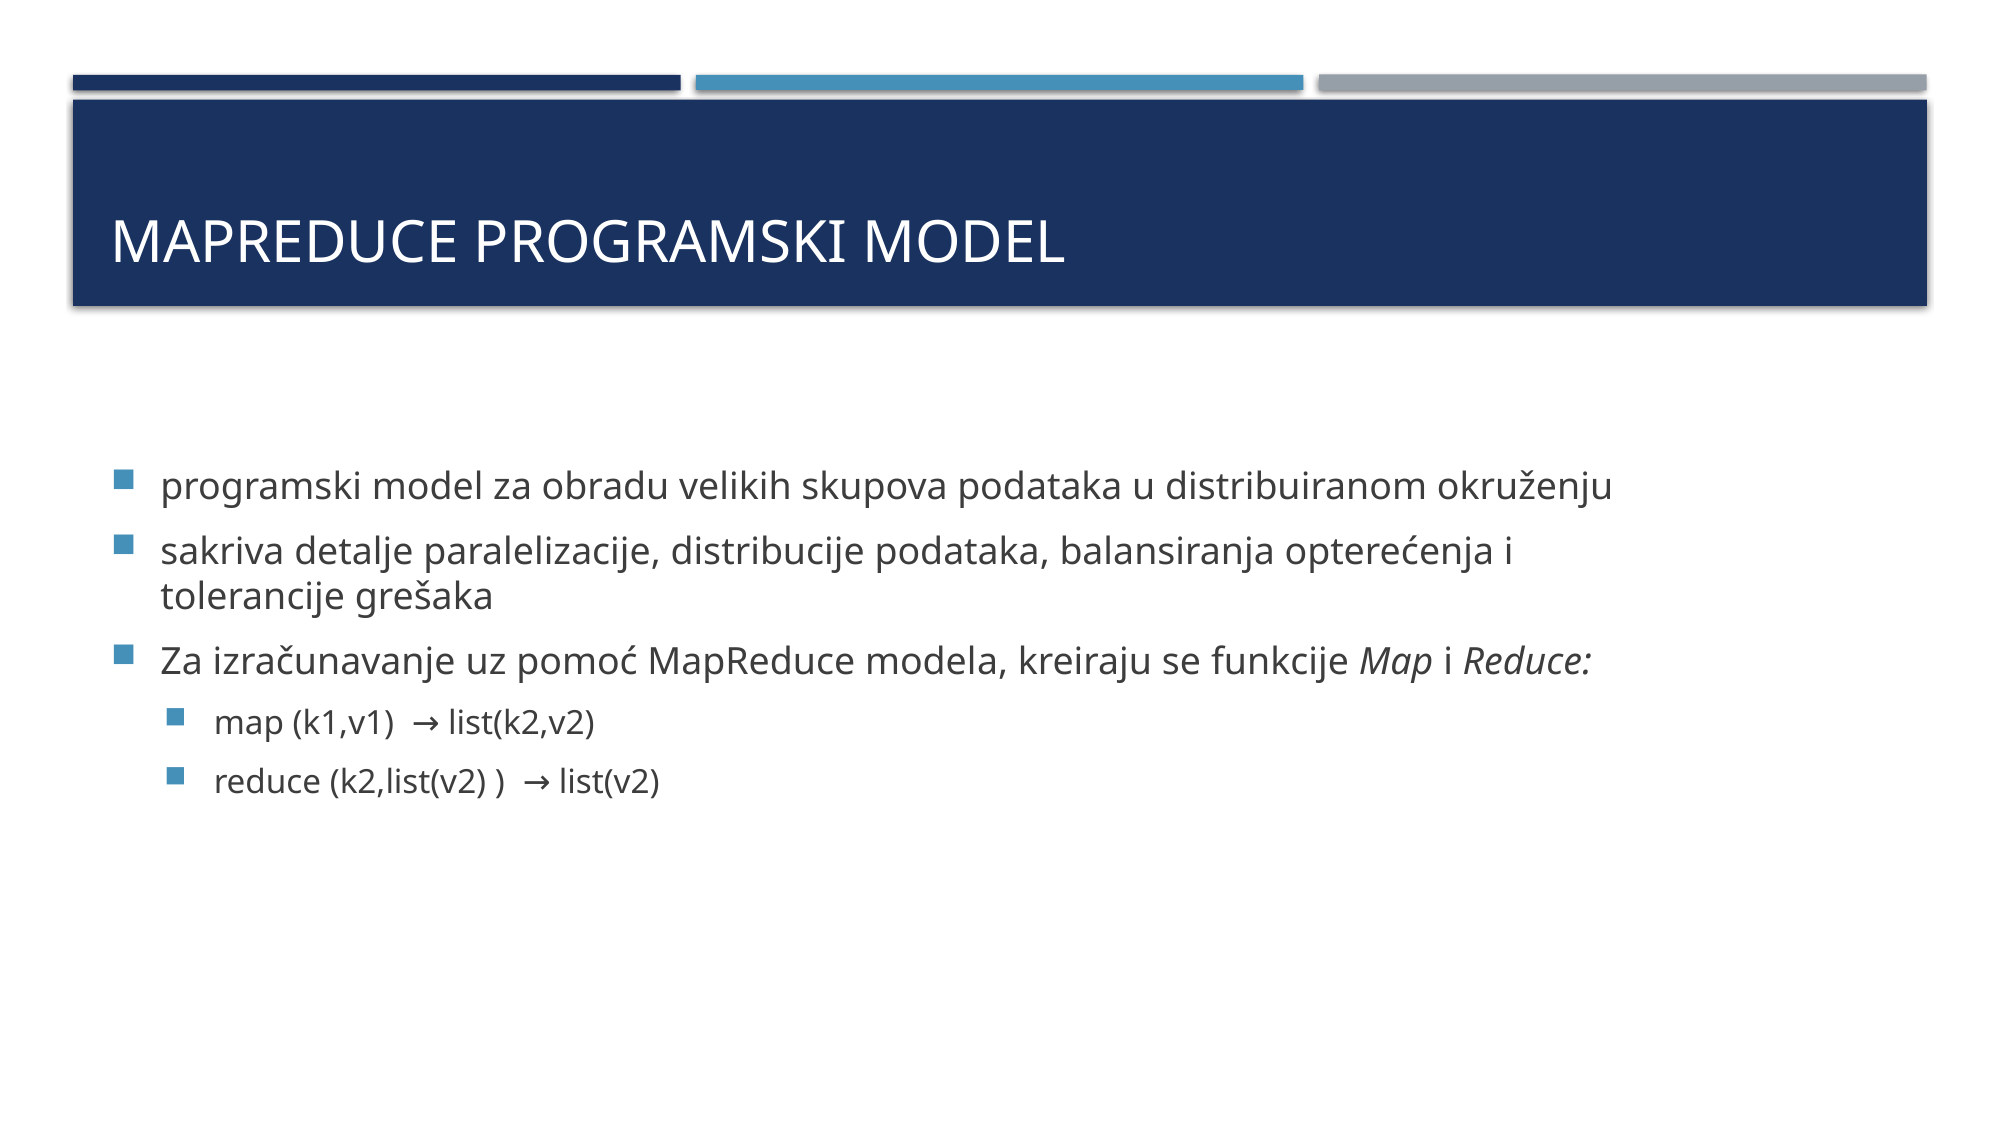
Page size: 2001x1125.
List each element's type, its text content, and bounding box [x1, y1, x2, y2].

list programski model za obradu velikih skupova podataka u distribuiranom okruženju sakriva detalje paralelizacije, distribucije podataka, balansiranja opterećenja i tolerancije grešaka Za izračunavanje uz pomoć MapReduce modela, kreiraju se funkcije Map i Reduce: map (k1,v1) → list(k2,v2) reduce (k2,list(v2) ) → list(v2) [95, 365, 1678, 962]
title Mapreduce programski model [95, 119, 1905, 282]
